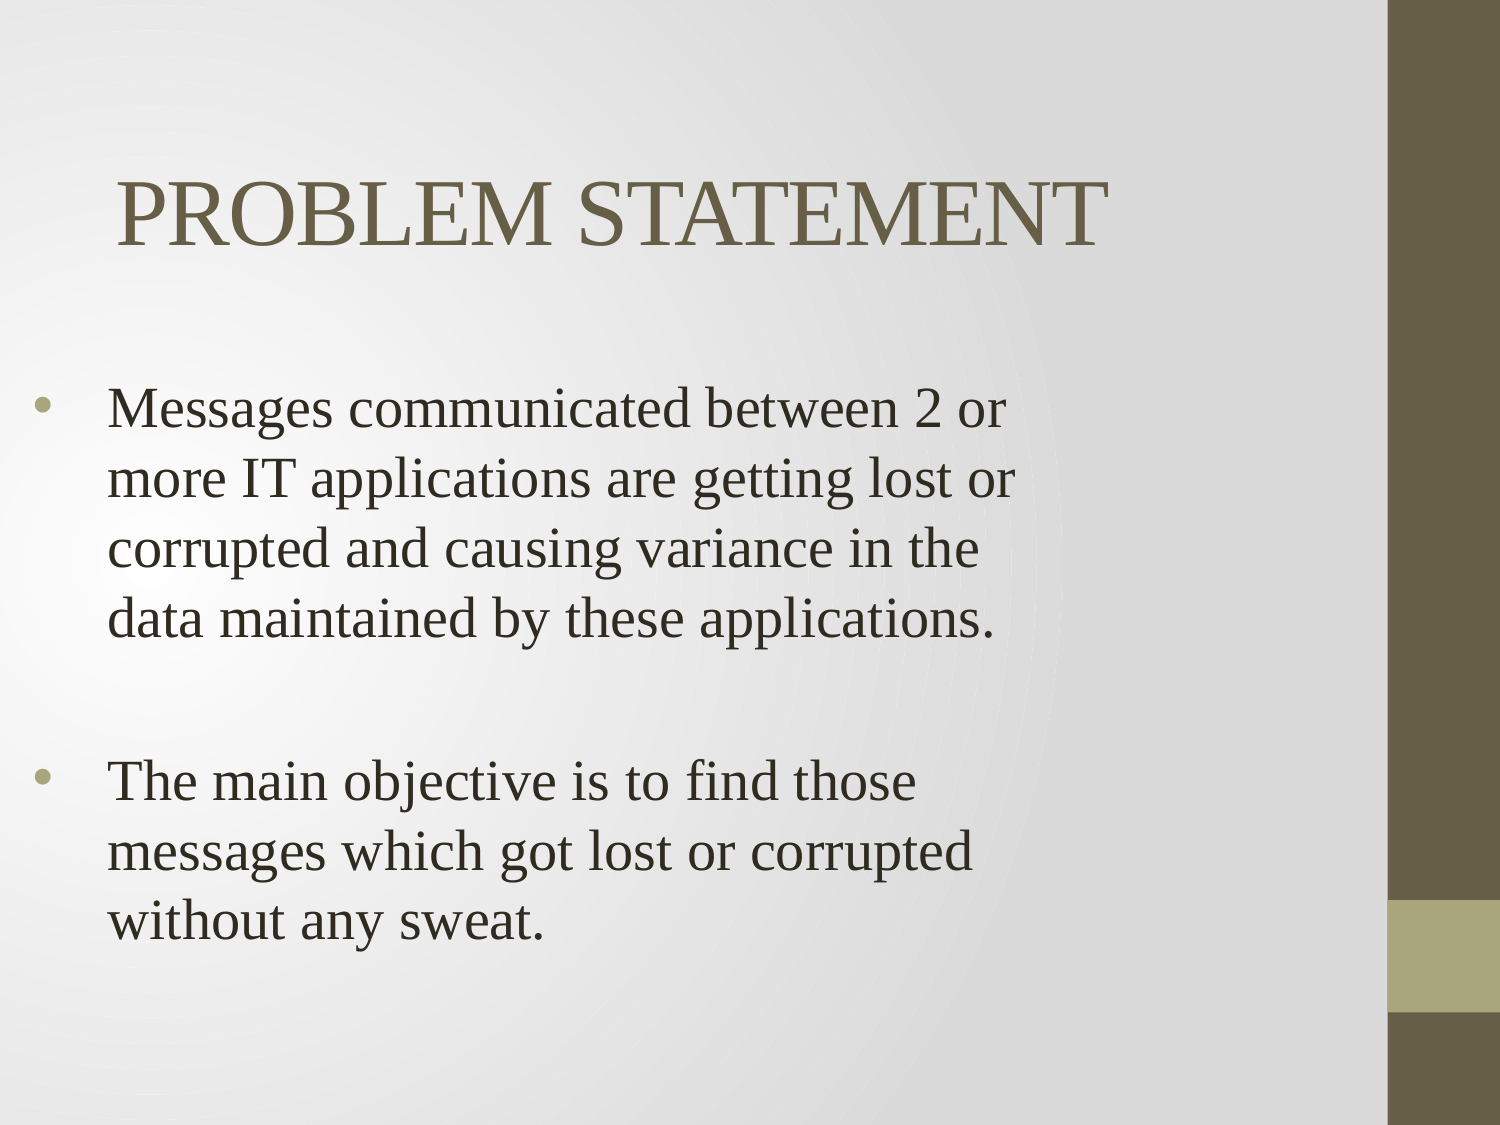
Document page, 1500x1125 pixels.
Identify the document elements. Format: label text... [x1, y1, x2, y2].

subtitle Messages communicated between 2 or more IT applications are getting lost or corrupted and causing variance in the data maintained by these applications. The main objective is to find those messages which got lost or corrupted without any sweat. [17, 361, 1068, 1094]
title PROBLEM STATEMENT [100, 30, 1376, 273]
